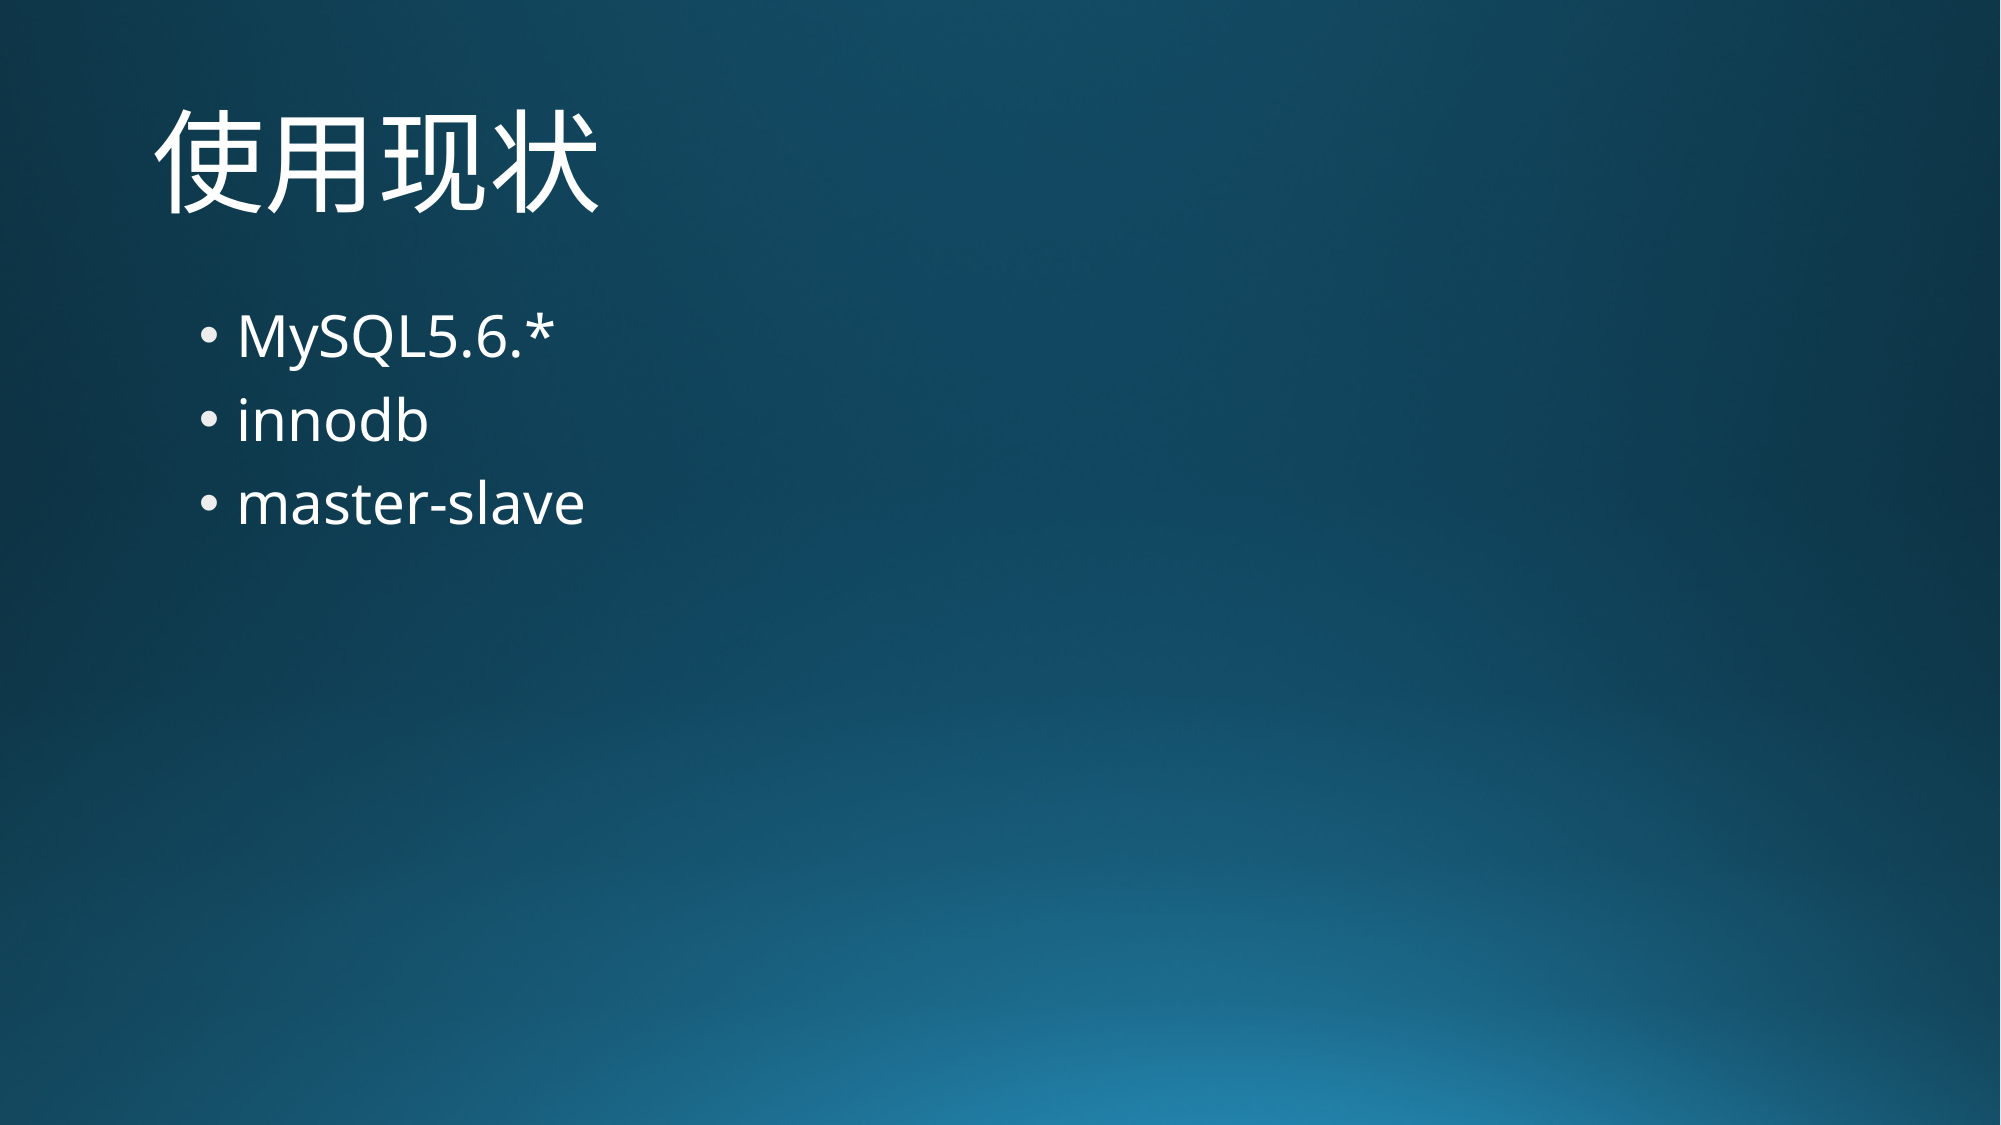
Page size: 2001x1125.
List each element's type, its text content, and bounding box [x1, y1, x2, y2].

title 使用现状 [137, 59, 1863, 278]
picture [0, 0, 2001, 1125]
list MySQL5.6.* innodb master-slave [183, 299, 1863, 1014]
